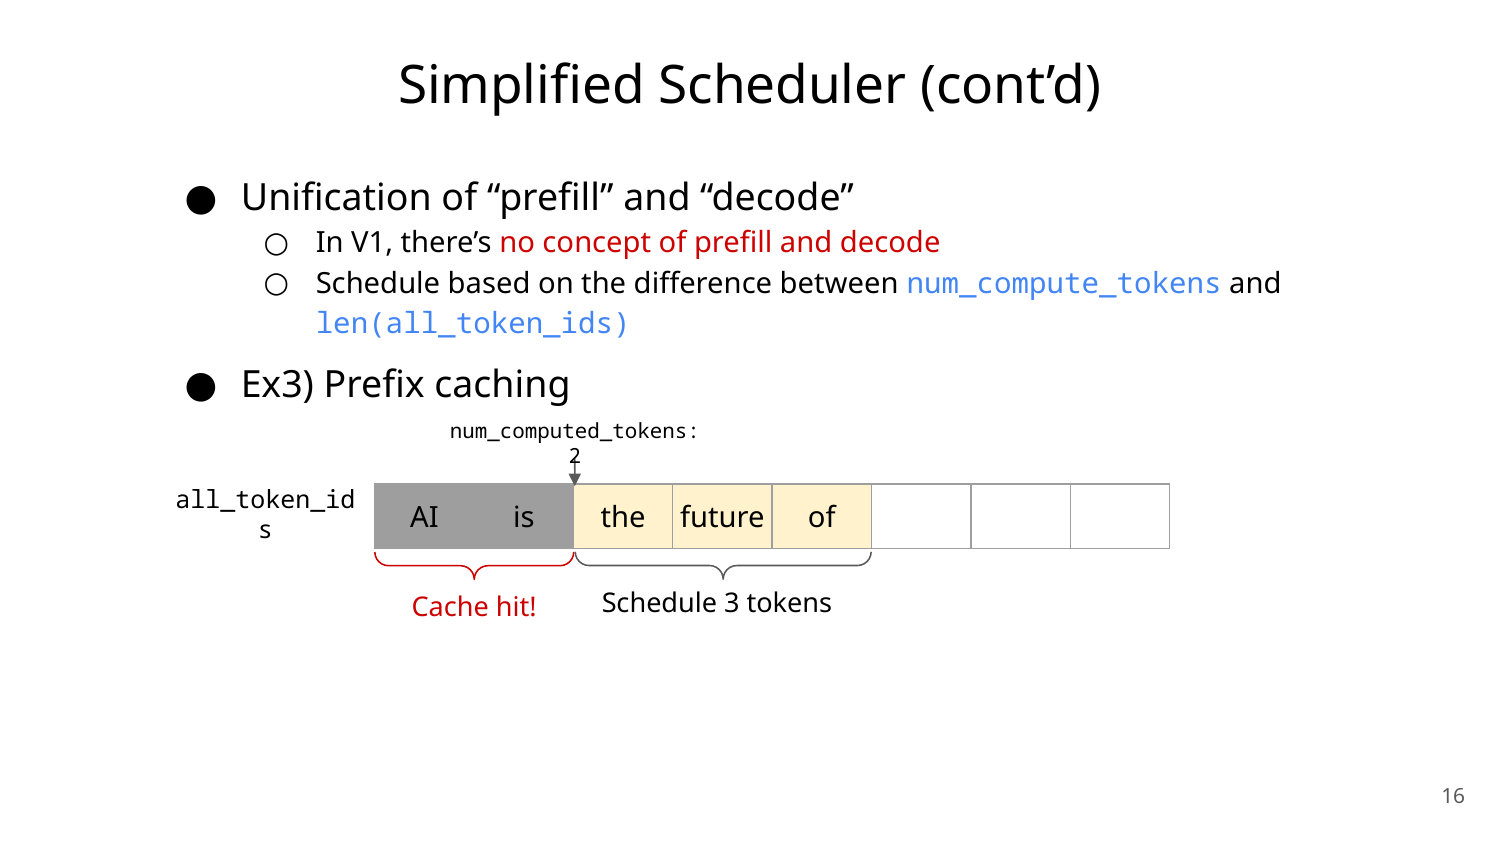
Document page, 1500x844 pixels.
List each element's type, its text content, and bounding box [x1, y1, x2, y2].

table_header [1071, 485, 1169, 548]
text_box Cache hit! [365, 578, 584, 633]
title Simplified Scheduler (cont’d) [51, 35, 1449, 130]
table_header AI [375, 485, 473, 548]
text_box [374, 551, 574, 578]
table_header future [673, 485, 771, 548]
table_header is [475, 485, 573, 548]
text_box Schedule 3 tokens [575, 574, 859, 628]
slide_number ‹#› [1389, 764, 1480, 830]
table_header of [773, 485, 871, 548]
list Unification of “prefill” and “decode” In V1, there’s no concept of prefill and decode Schedule based on the difference between num_compute_tokens and len(all_token_ids) [150, 151, 1350, 338]
table_header [972, 485, 1070, 548]
text_box [575, 551, 872, 574]
text_box all_token_ids [171, 498, 359, 530]
text_box num_computed_tokens: 2 [437, 427, 712, 458]
table_header [872, 485, 970, 548]
list Ex3) Prefix caching [150, 338, 1350, 433]
table_header the [574, 485, 672, 548]
